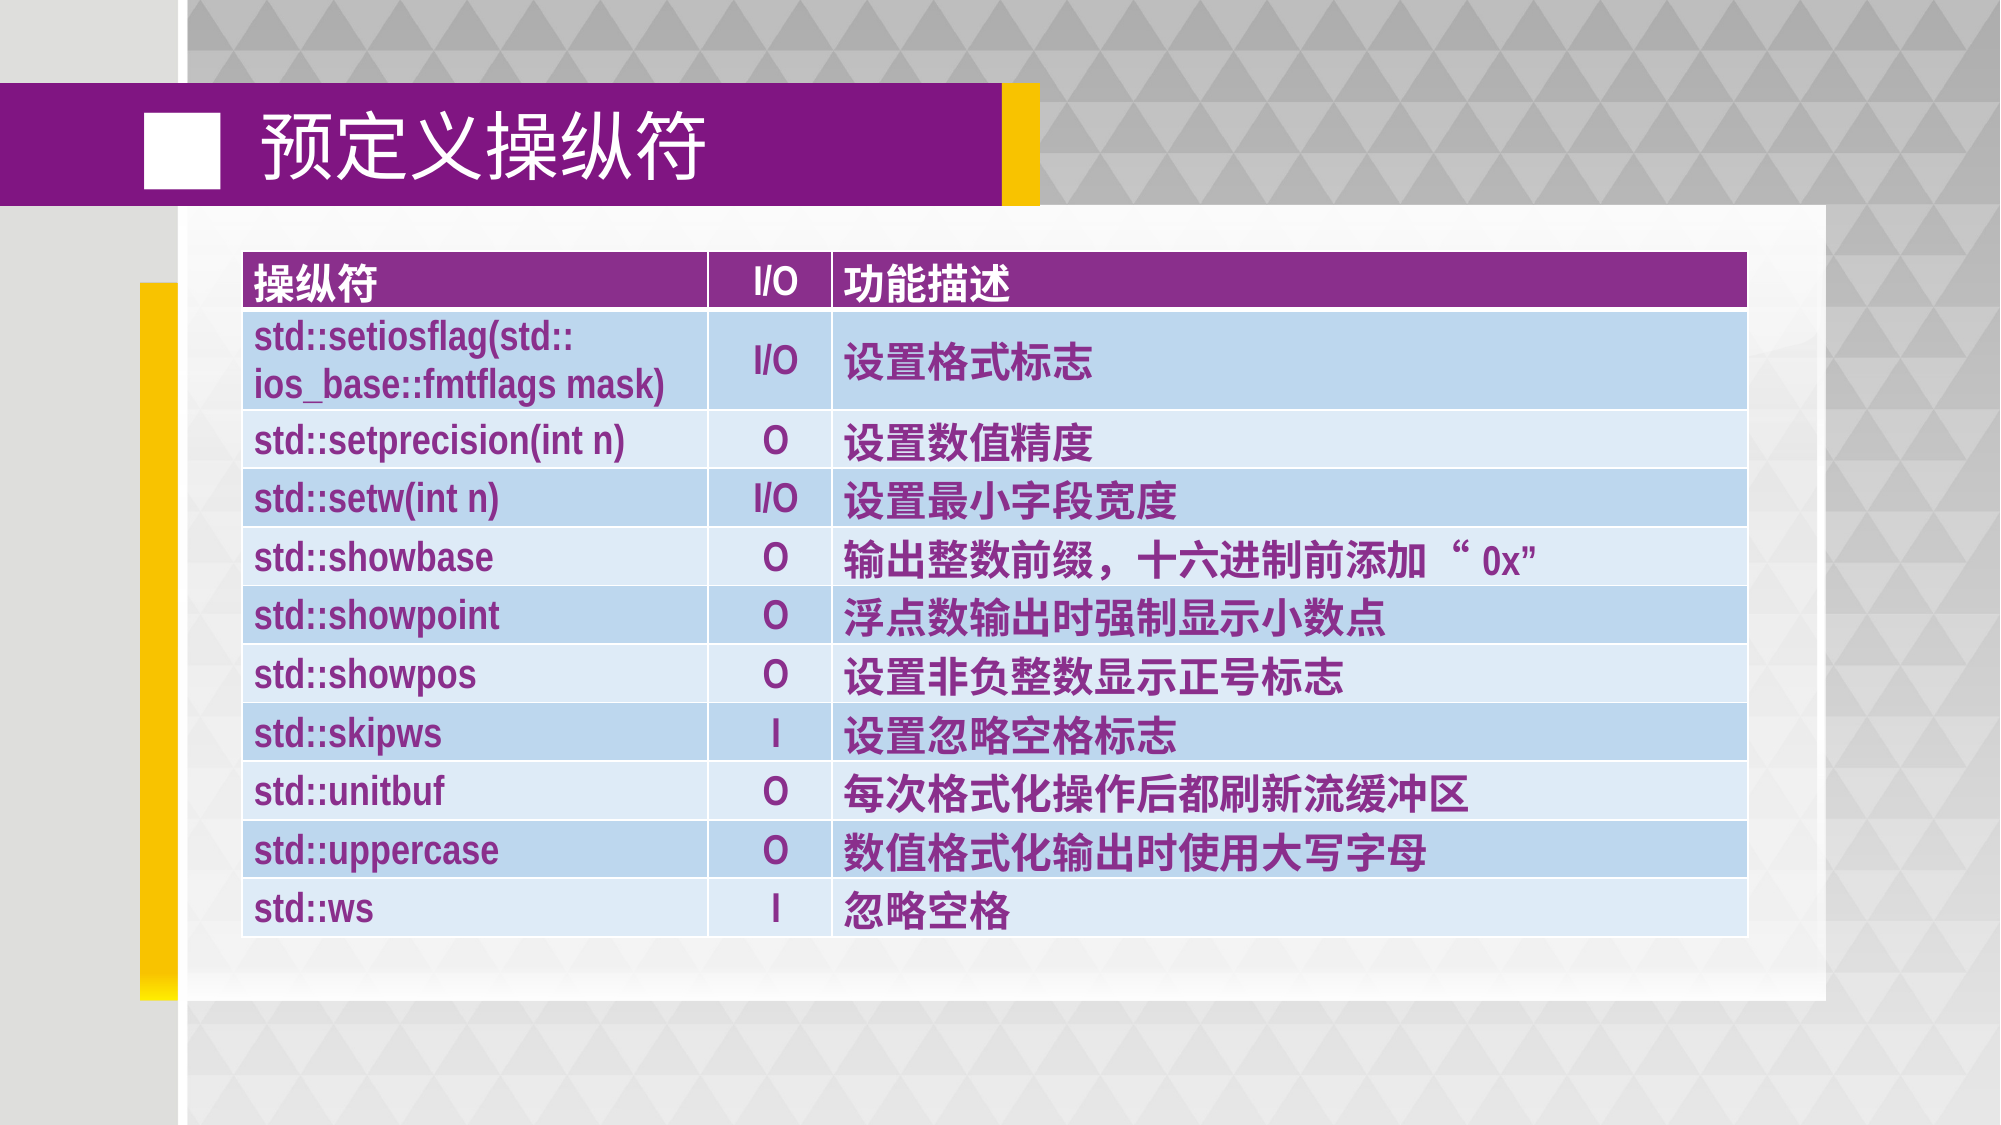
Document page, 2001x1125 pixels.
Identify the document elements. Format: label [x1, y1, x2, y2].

text_box [120, 69, 727, 206]
picture [0, 0, 2000, 1125]
